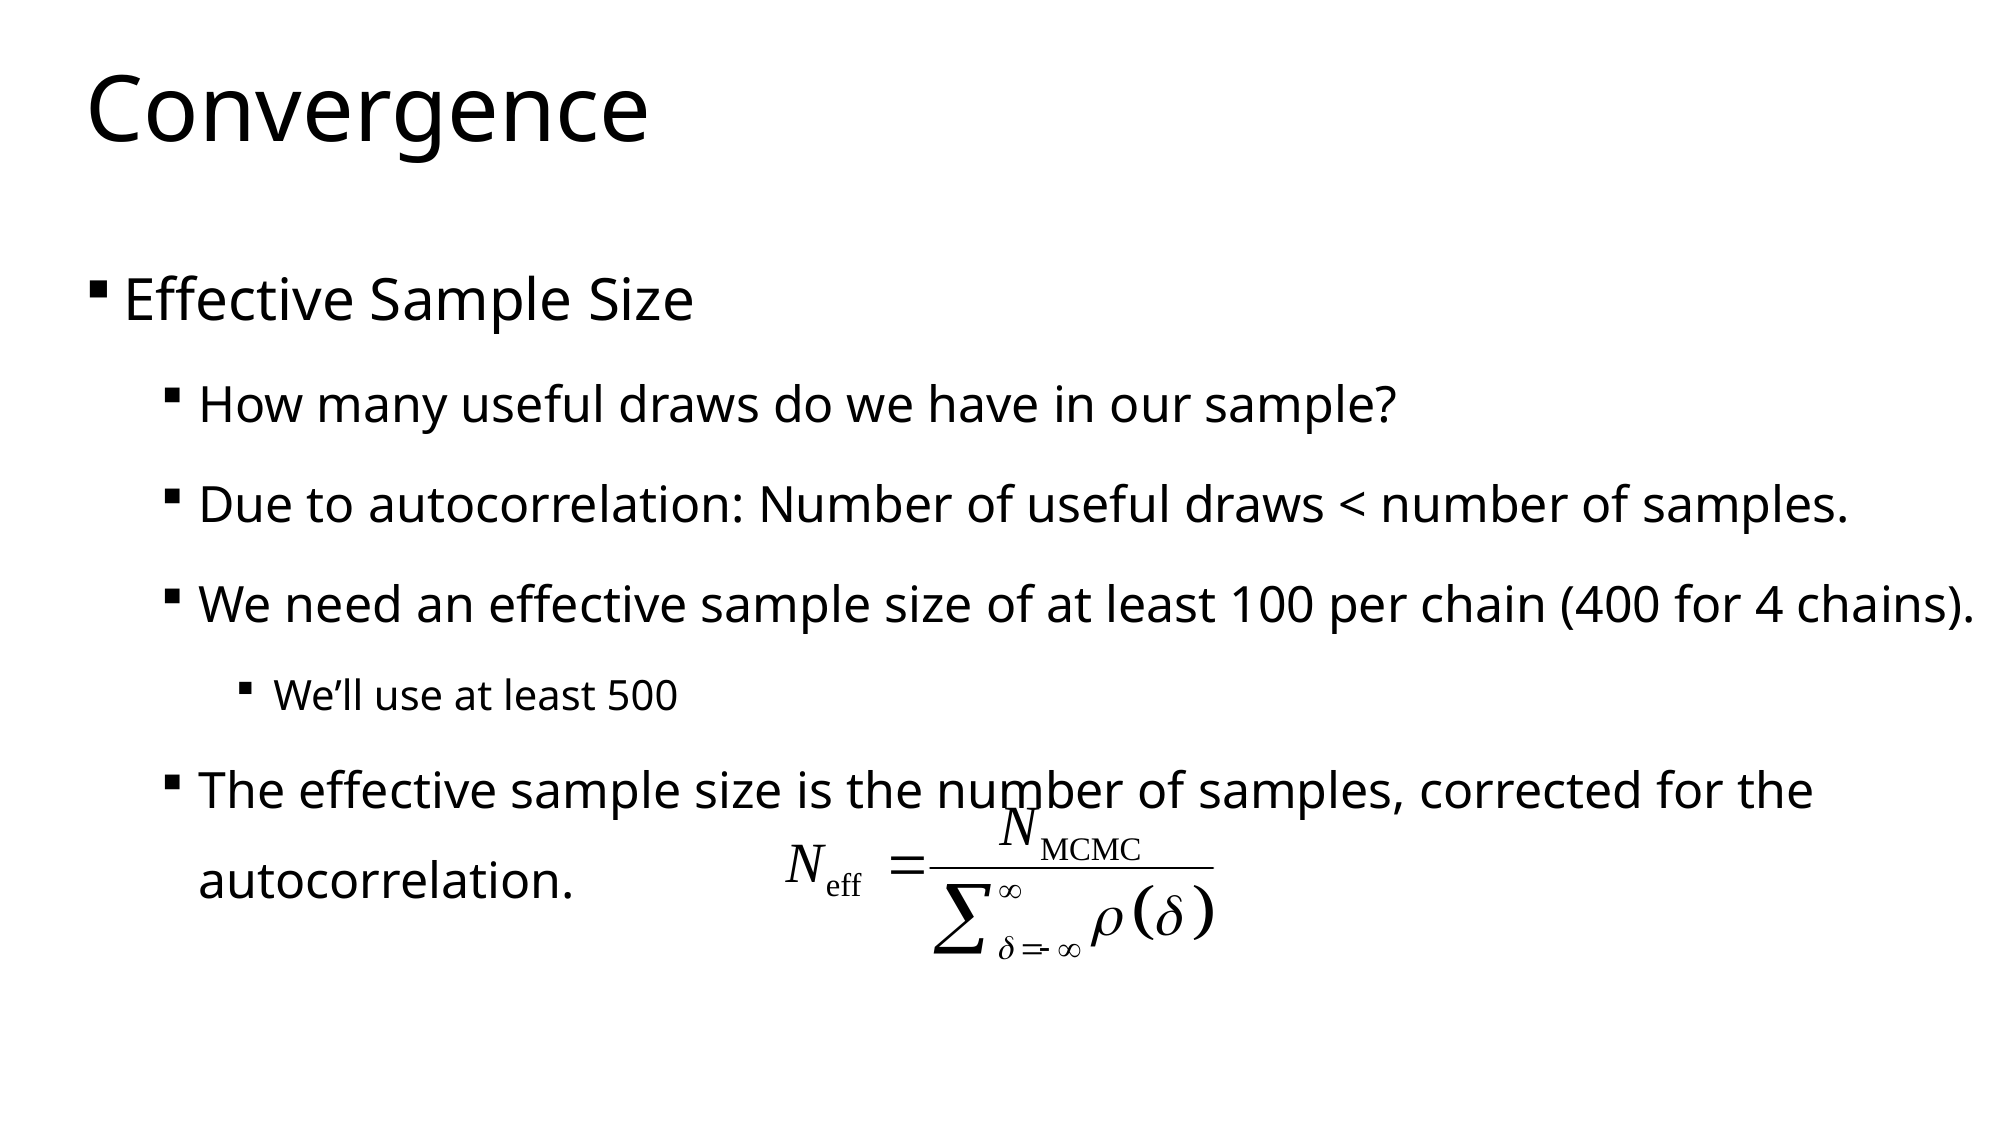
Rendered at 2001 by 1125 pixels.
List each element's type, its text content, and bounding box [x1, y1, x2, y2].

title Convergence [70, 3, 1929, 219]
picture [773, 790, 1227, 972]
list Effective Sample Size How many useful draws do we have in our sample? Due to autocorrelation: Number of useful draws < number of samples. We need an effective sample size of at least 100 per chain (400 for 4 chains). We’ll use at least 500 The effective sample size is the number of samples, corrected for the autocorrelation. [70, 219, 2000, 1102]
